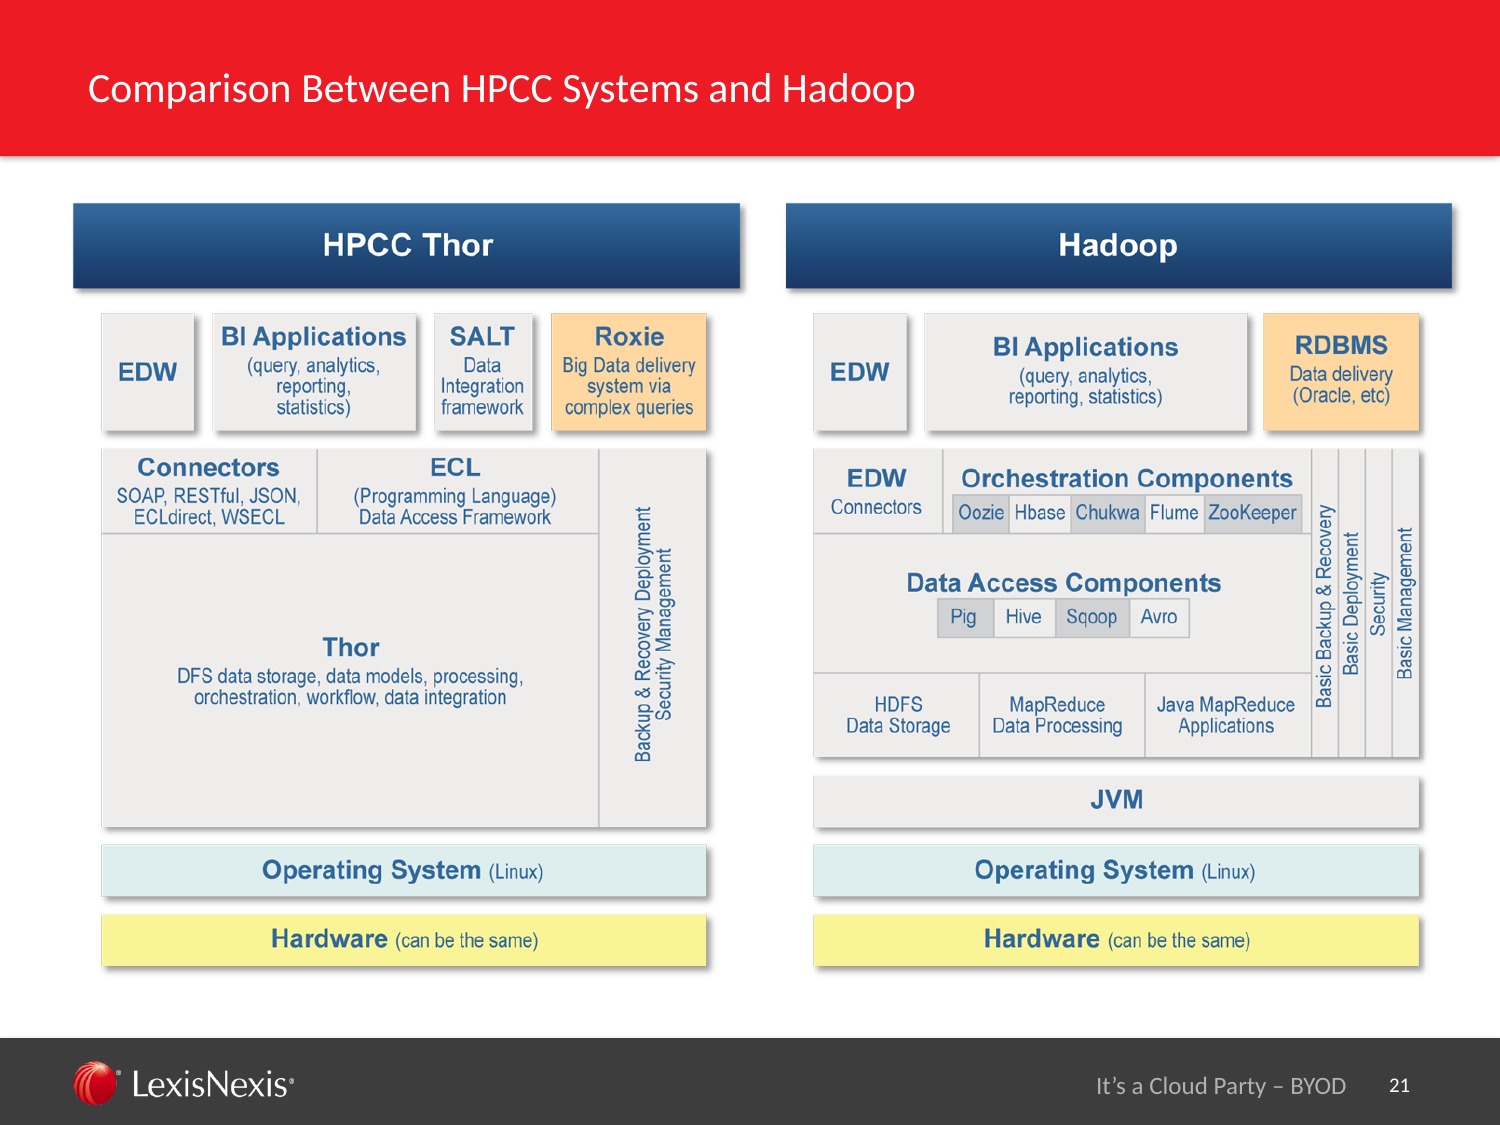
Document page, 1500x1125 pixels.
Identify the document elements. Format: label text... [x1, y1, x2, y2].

title Comparison Between HPCC Systems and Hadoop [73, 41, 1427, 130]
picture [67, 197, 1465, 979]
footer It’s a Cloud Party – BYOD [367, 1054, 1363, 1115]
slide_number 21 [1363, 1054, 1426, 1115]
picture [73, 1061, 294, 1105]
